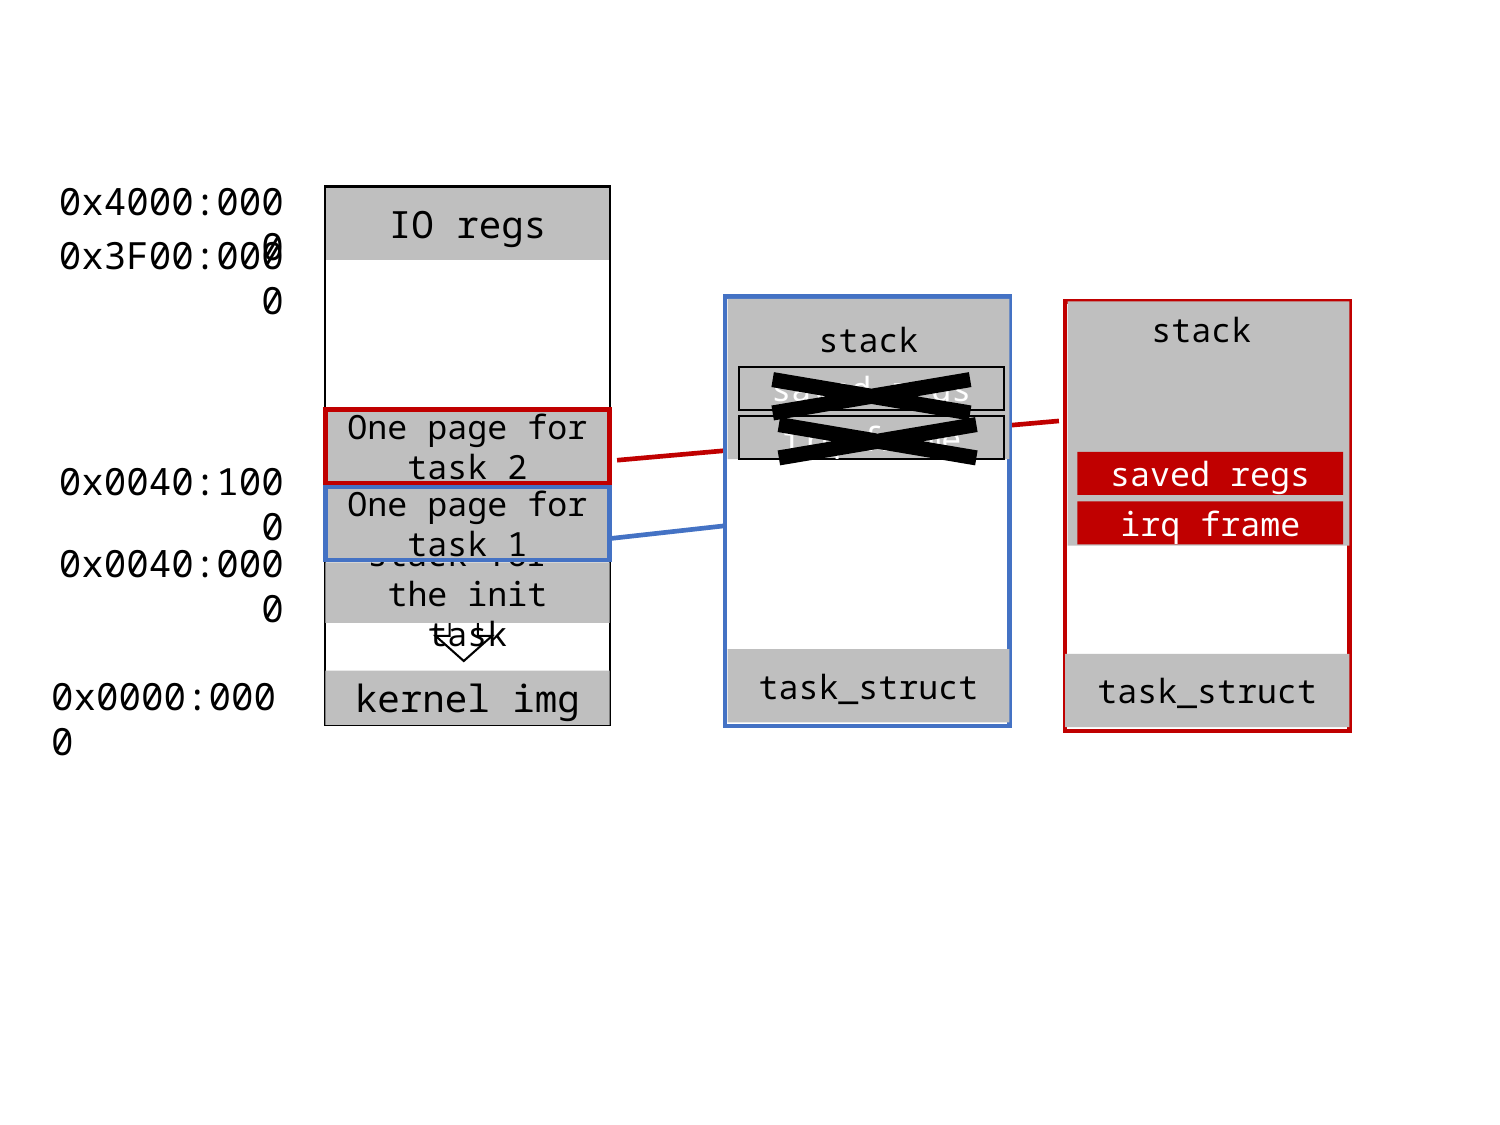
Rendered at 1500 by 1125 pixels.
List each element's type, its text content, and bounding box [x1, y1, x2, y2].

text_box irq frame [1076, 500, 1344, 545]
text_box One page for task 2 [324, 409, 611, 484]
text_box task_struct [1064, 653, 1350, 728]
text_box [1010, 419, 1060, 427]
text_box 0x0040:0000 [36, 556, 299, 637]
text_box [1064, 300, 1351, 732]
text_box [611, 295, 1010, 727]
text_box 0x0000:0000 [36, 665, 299, 771]
text_box saved regs [1076, 451, 1344, 496]
text_box 0x4000:0000 [36, 170, 299, 224]
text_box [324, 185, 611, 409]
text_box 0x3F00:0000 [36, 224, 299, 330]
text_box [776, 415, 979, 467]
text_box [324, 624, 611, 670]
text_box task_struct [726, 648, 1010, 723]
text_box saved regs [738, 366, 1005, 411]
text_box stack for the init task [324, 561, 611, 624]
text_box One page for task 1 [324, 486, 611, 561]
text_box [1067, 300, 1350, 547]
text_box irq frame [798, 415, 951, 432]
text_box stack [1136, 301, 1267, 356]
text_box [770, 370, 973, 422]
text_box kernel img [324, 670, 611, 726]
text_box irq frame [824, 451, 931, 460]
text_box 0x0040:1000 [36, 450, 299, 556]
text_box irq frame [934, 415, 1005, 460]
text_box stack [726, 298, 1010, 460]
text_box irq frame [738, 415, 821, 460]
text_box [617, 449, 724, 462]
